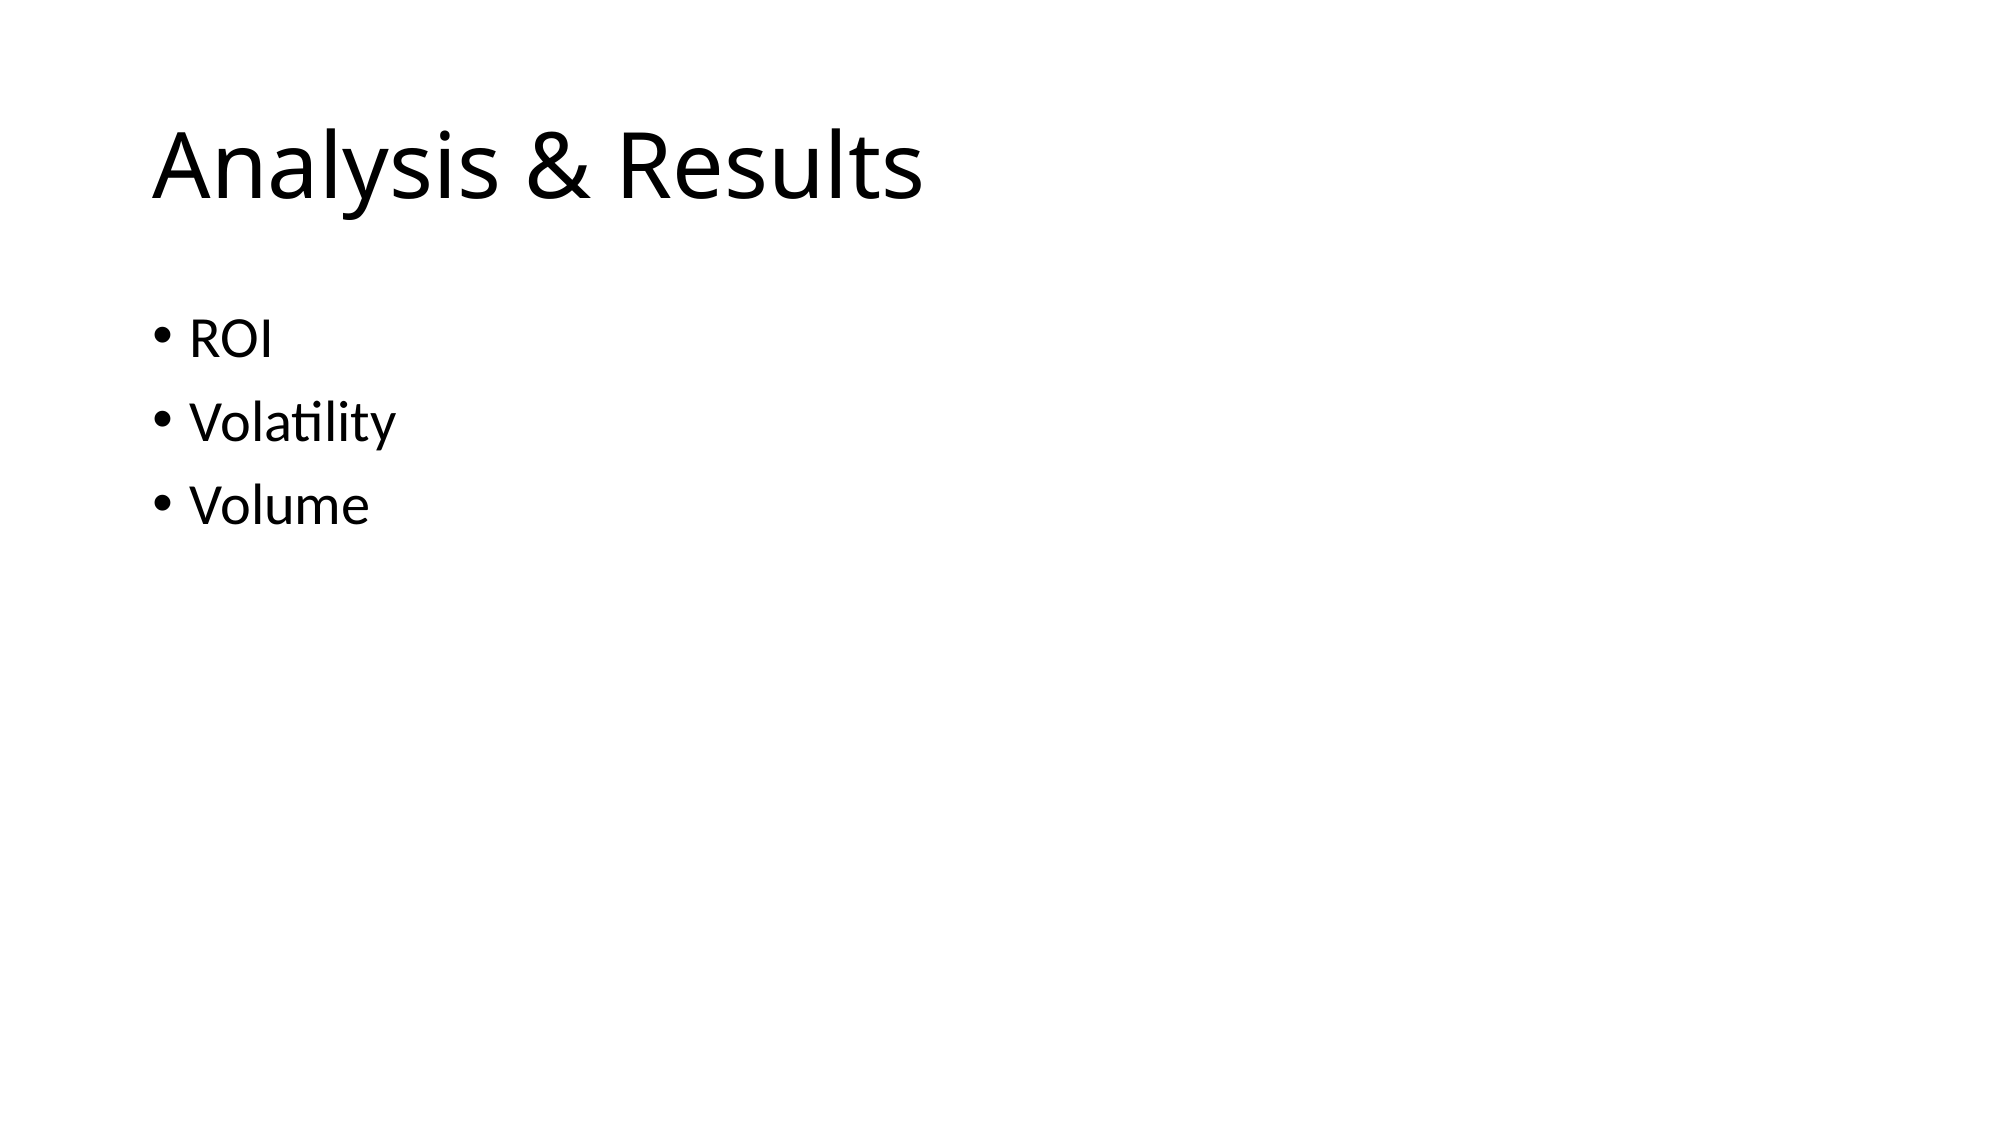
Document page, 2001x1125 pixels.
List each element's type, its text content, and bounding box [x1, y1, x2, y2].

title Analysis & Results [137, 59, 1863, 278]
list ROI Volatility Volume [137, 299, 1863, 1014]
